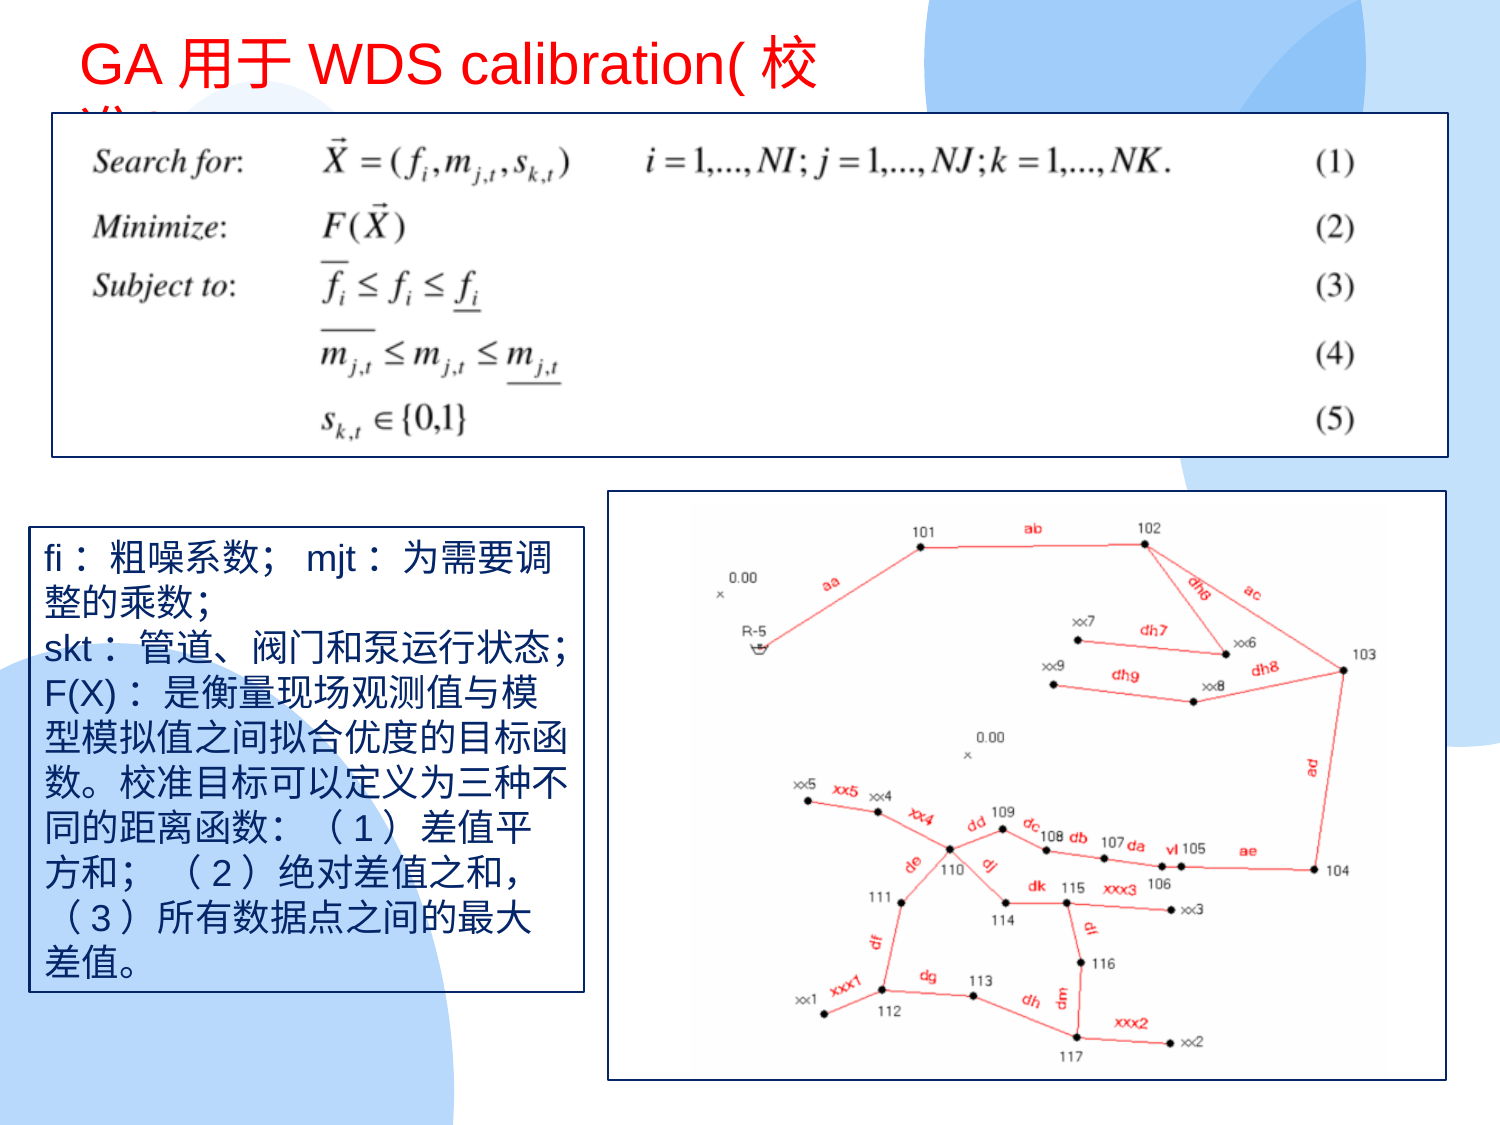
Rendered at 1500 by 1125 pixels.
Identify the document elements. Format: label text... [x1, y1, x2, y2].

text_box fi：粗噪系数；mjt：为需要调整的乘数； skt：管道、阀门和泵运行状态； F(X)：是衡量现场观测值与模型模拟值之间拟合优度的目标函数。校准目标可以定义为三种不同的距离函数：（1）差值平方和； （2）绝对差值之和，（3）所有数据点之间的最大差值。 [29, 527, 585, 992]
picture [609, 491, 1445, 1080]
picture [53, 113, 1447, 457]
text_box GA用于WDS calibration(校准) [64, 19, 892, 112]
